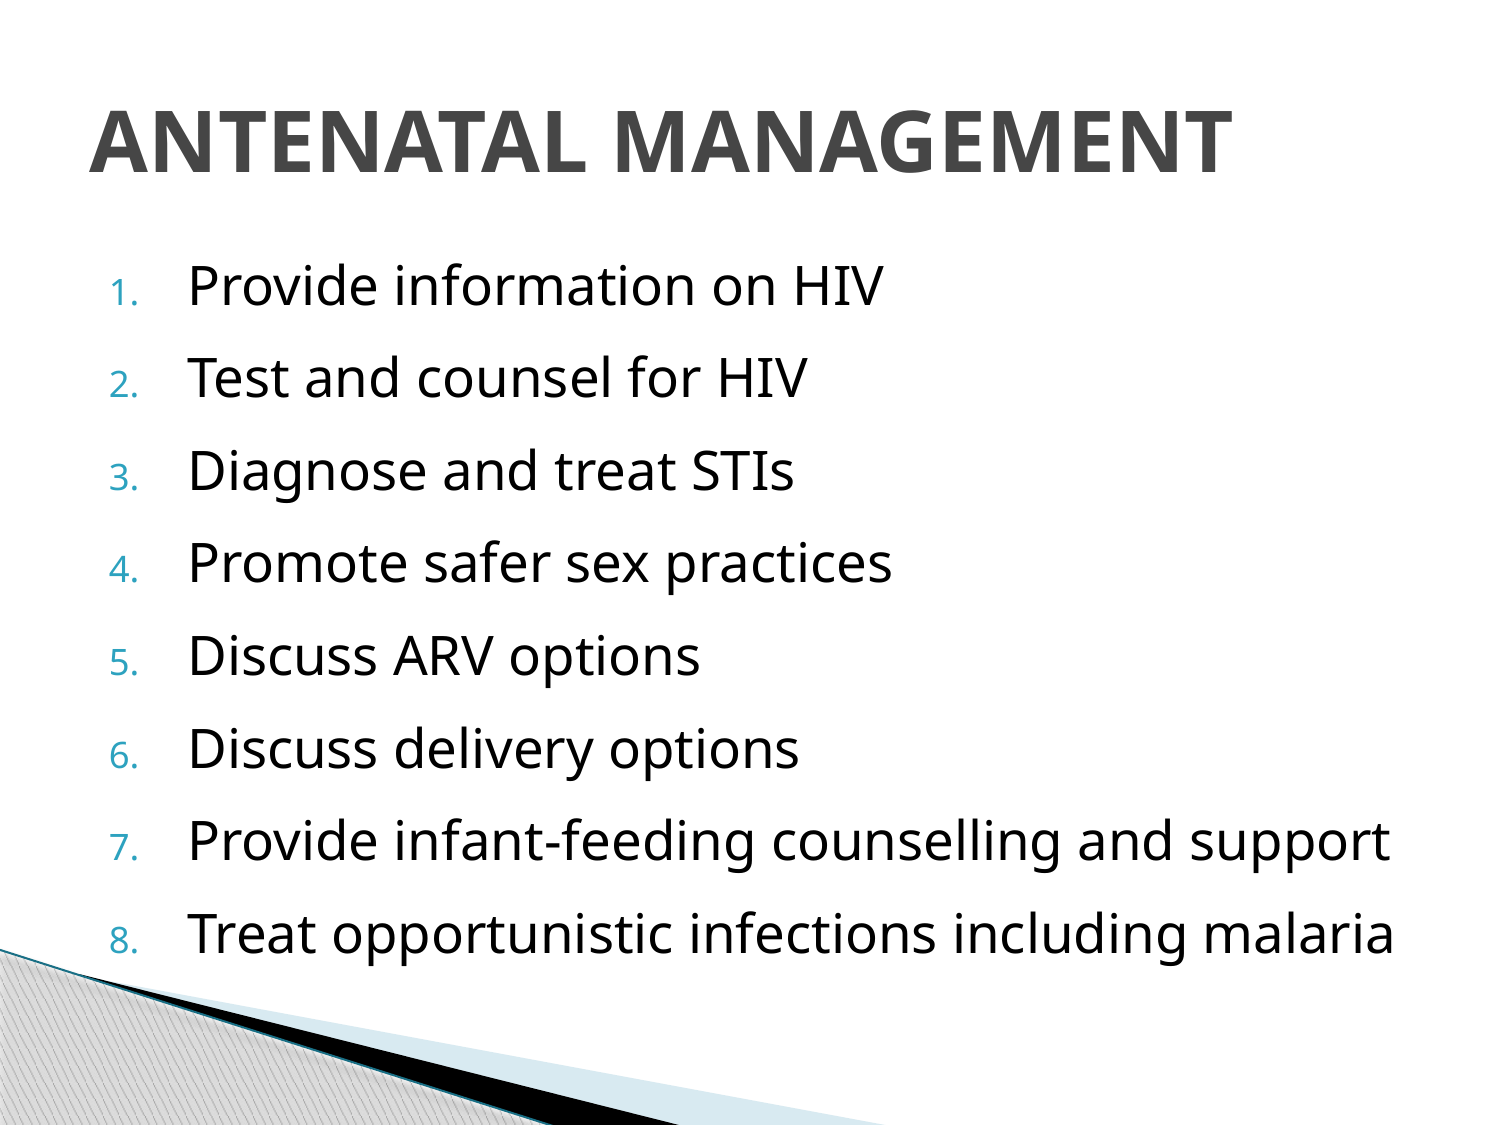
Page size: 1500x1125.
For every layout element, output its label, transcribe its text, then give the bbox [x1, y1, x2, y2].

list Provide information on HIV Test and counsel for HIV Diagnose and treat STIs Promote safer sex practices Discuss ARV options Discuss delivery options Provide infant-feeding counselling and support Treat opportunistic infections including malaria [75, 243, 1425, 986]
title ANTENATAL MANAGEMENT [75, 45, 1425, 233]
